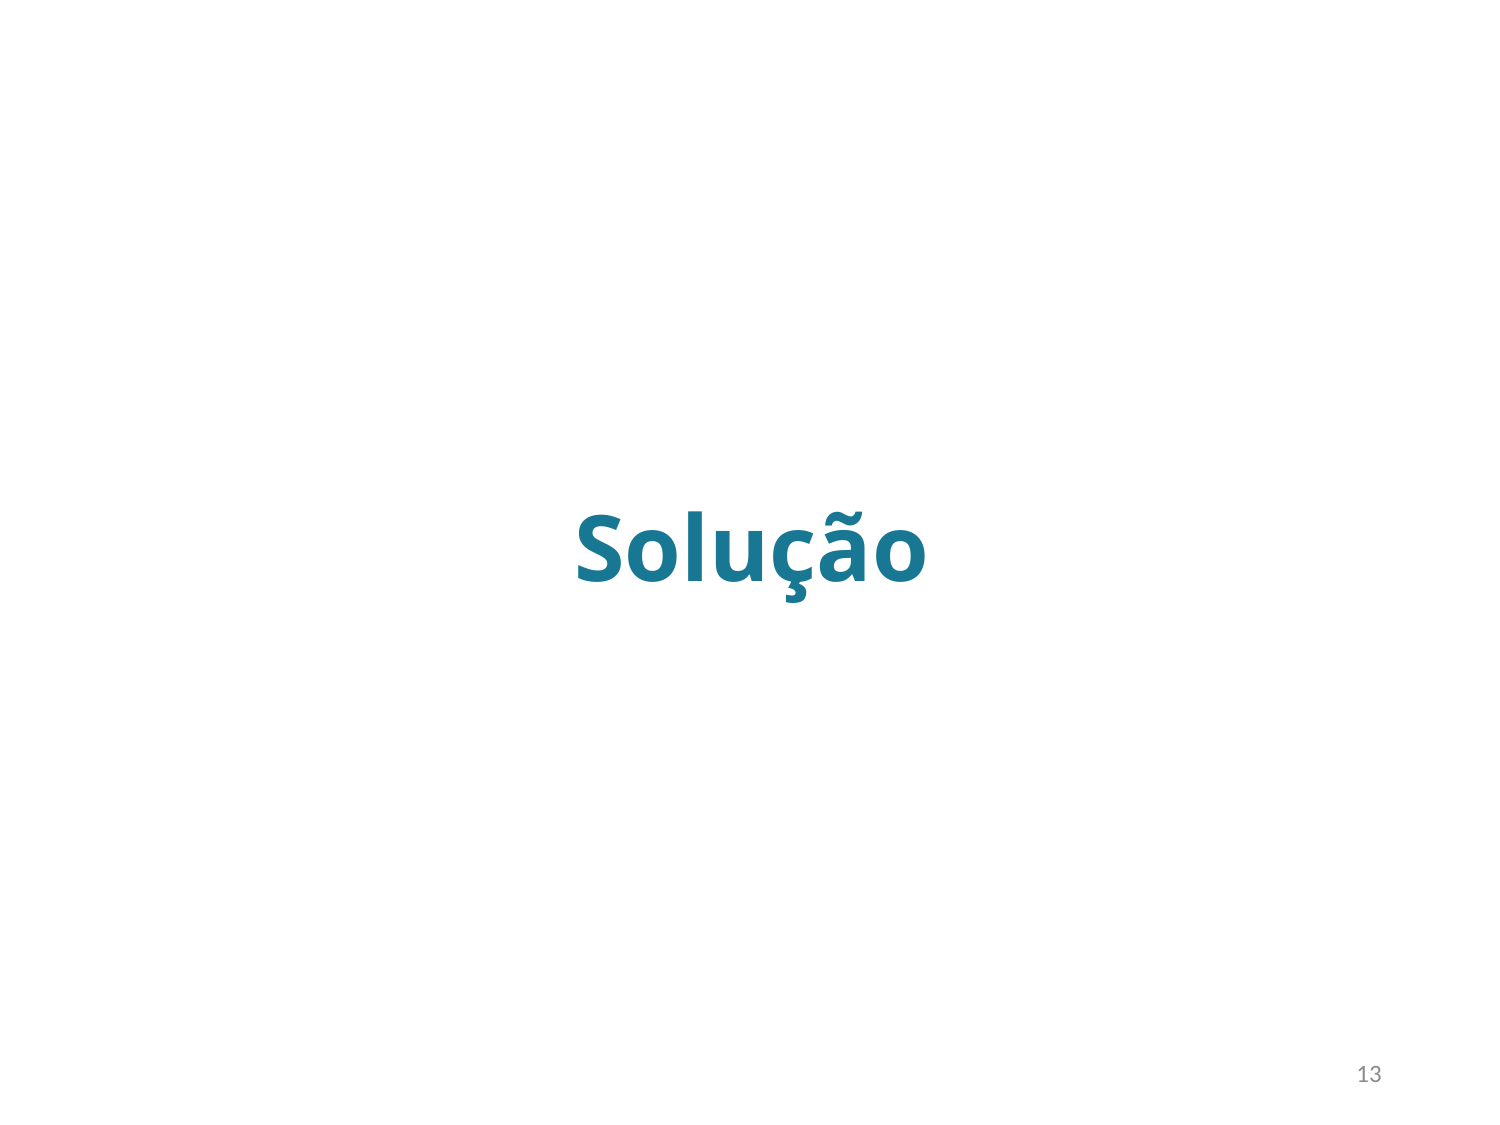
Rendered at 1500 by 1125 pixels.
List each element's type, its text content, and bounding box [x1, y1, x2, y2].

slide_number 13 [1059, 1042, 1397, 1103]
title Solução [104, 470, 1399, 634]
